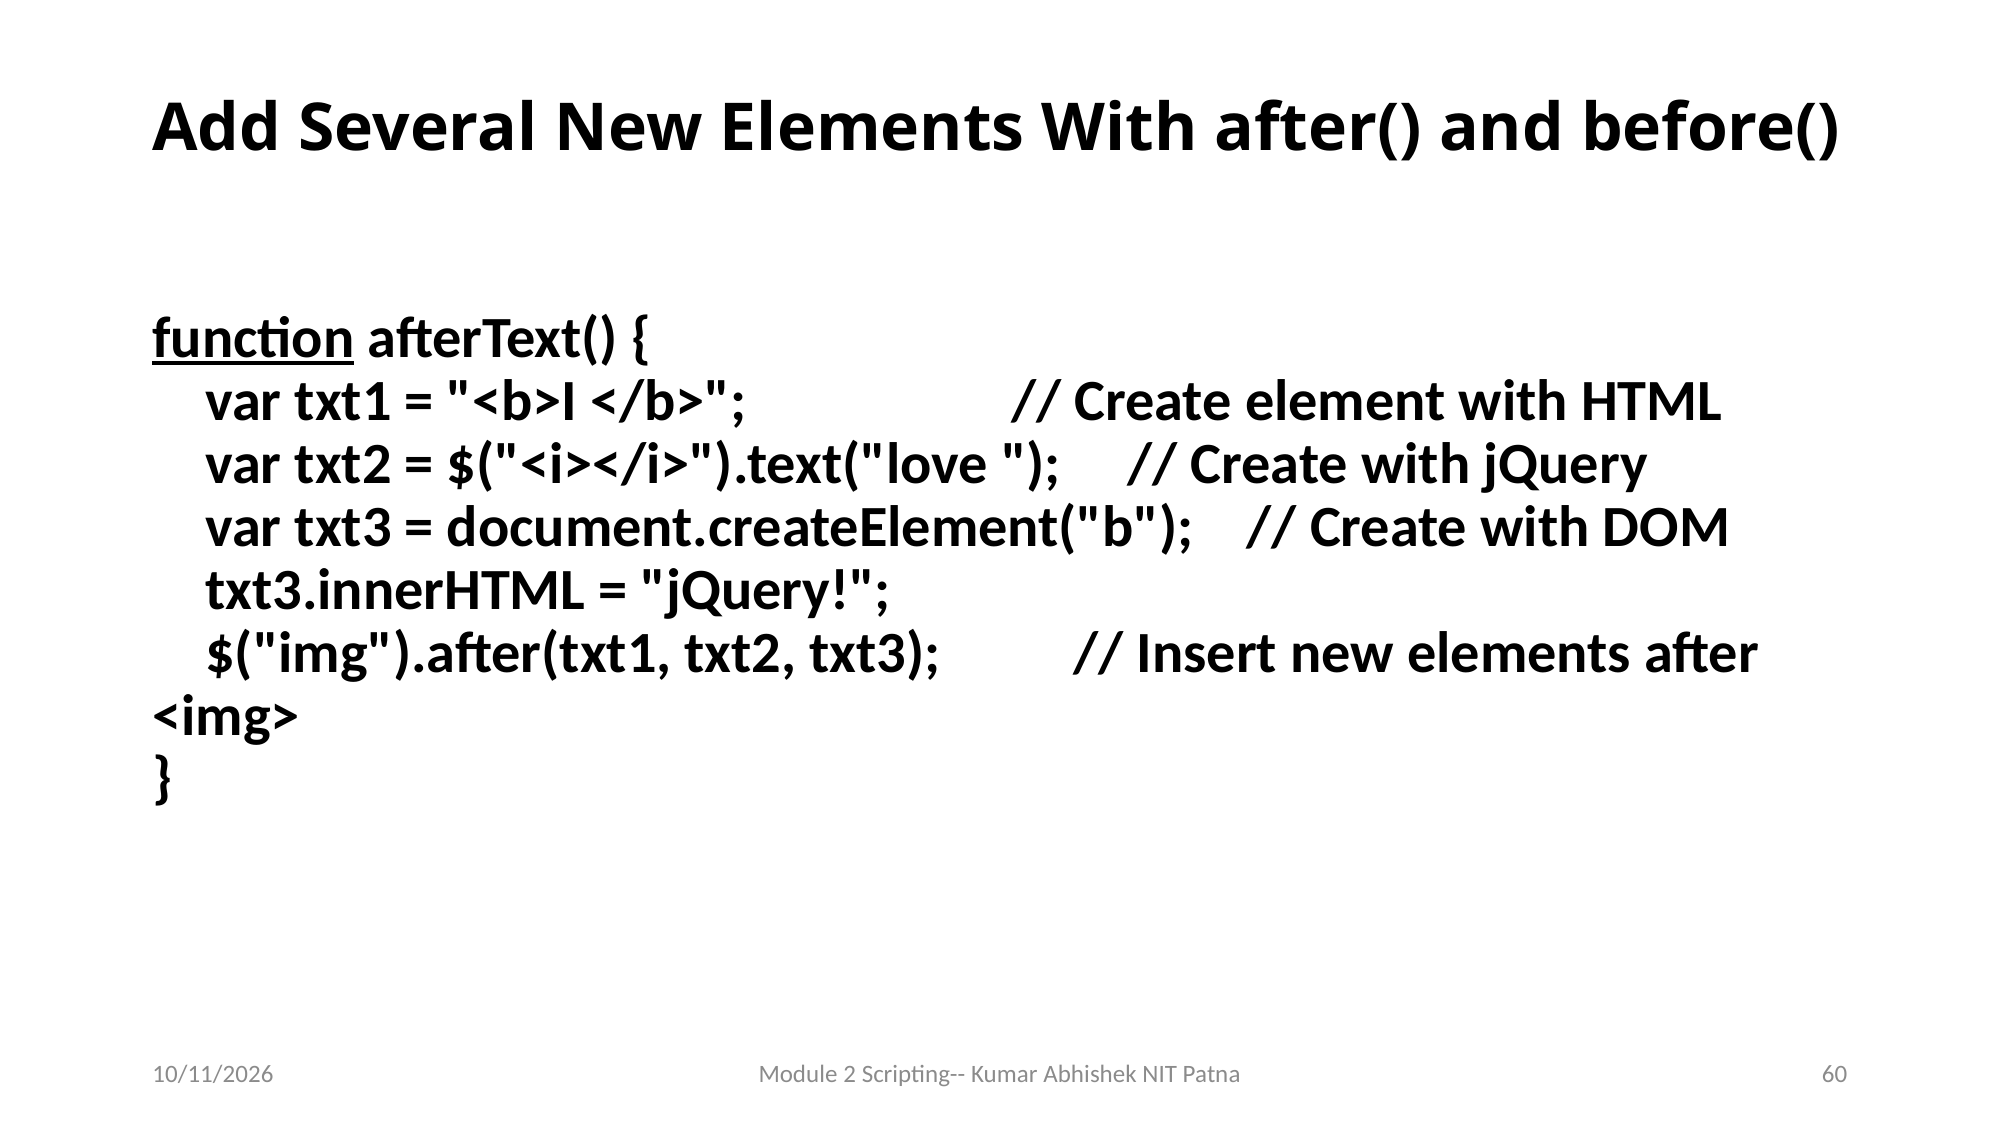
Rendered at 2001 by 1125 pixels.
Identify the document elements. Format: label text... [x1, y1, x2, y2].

footer Module 2 Scripting-- Kumar Abhishek NIT Patna [662, 1042, 1338, 1103]
slide_number 60 [1412, 1042, 1863, 1103]
title Add Several New Elements With after() and before() [137, 59, 1863, 278]
list function afterText() { var txt1 = "<b>I </b>"; // Create element with HTML var txt2 = $("<i></i>").text("love "); // Create with jQuery var txt3 = document.createElement("b"); // Create with DOM txt3.innerHTML = "jQuery!"; $("img").after(txt1, txt2, txt3); // Insert new elements after <img> } [137, 299, 1863, 1014]
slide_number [137, 1042, 588, 1103]
